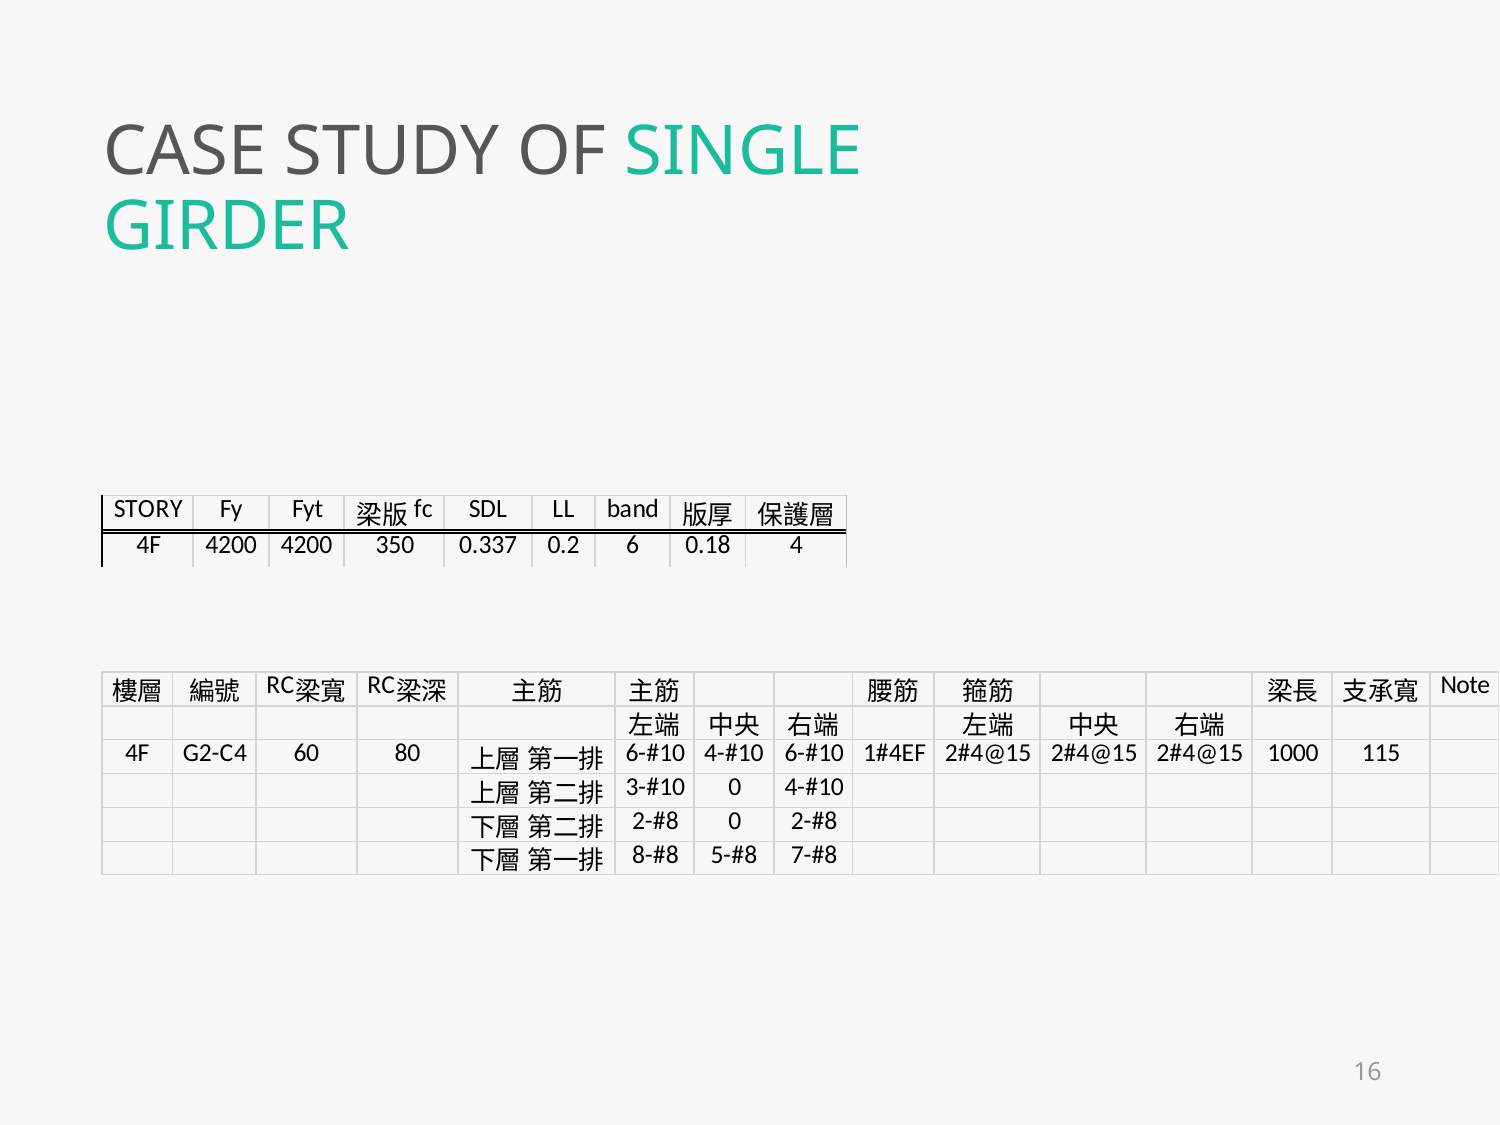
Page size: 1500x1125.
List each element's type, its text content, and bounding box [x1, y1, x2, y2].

list CASE STUDY OF SINGLE GIRDER [103, 108, 1060, 199]
slide_number 16 [1059, 1042, 1397, 1103]
picture [101, 494, 848, 569]
picture [101, 671, 1500, 877]
